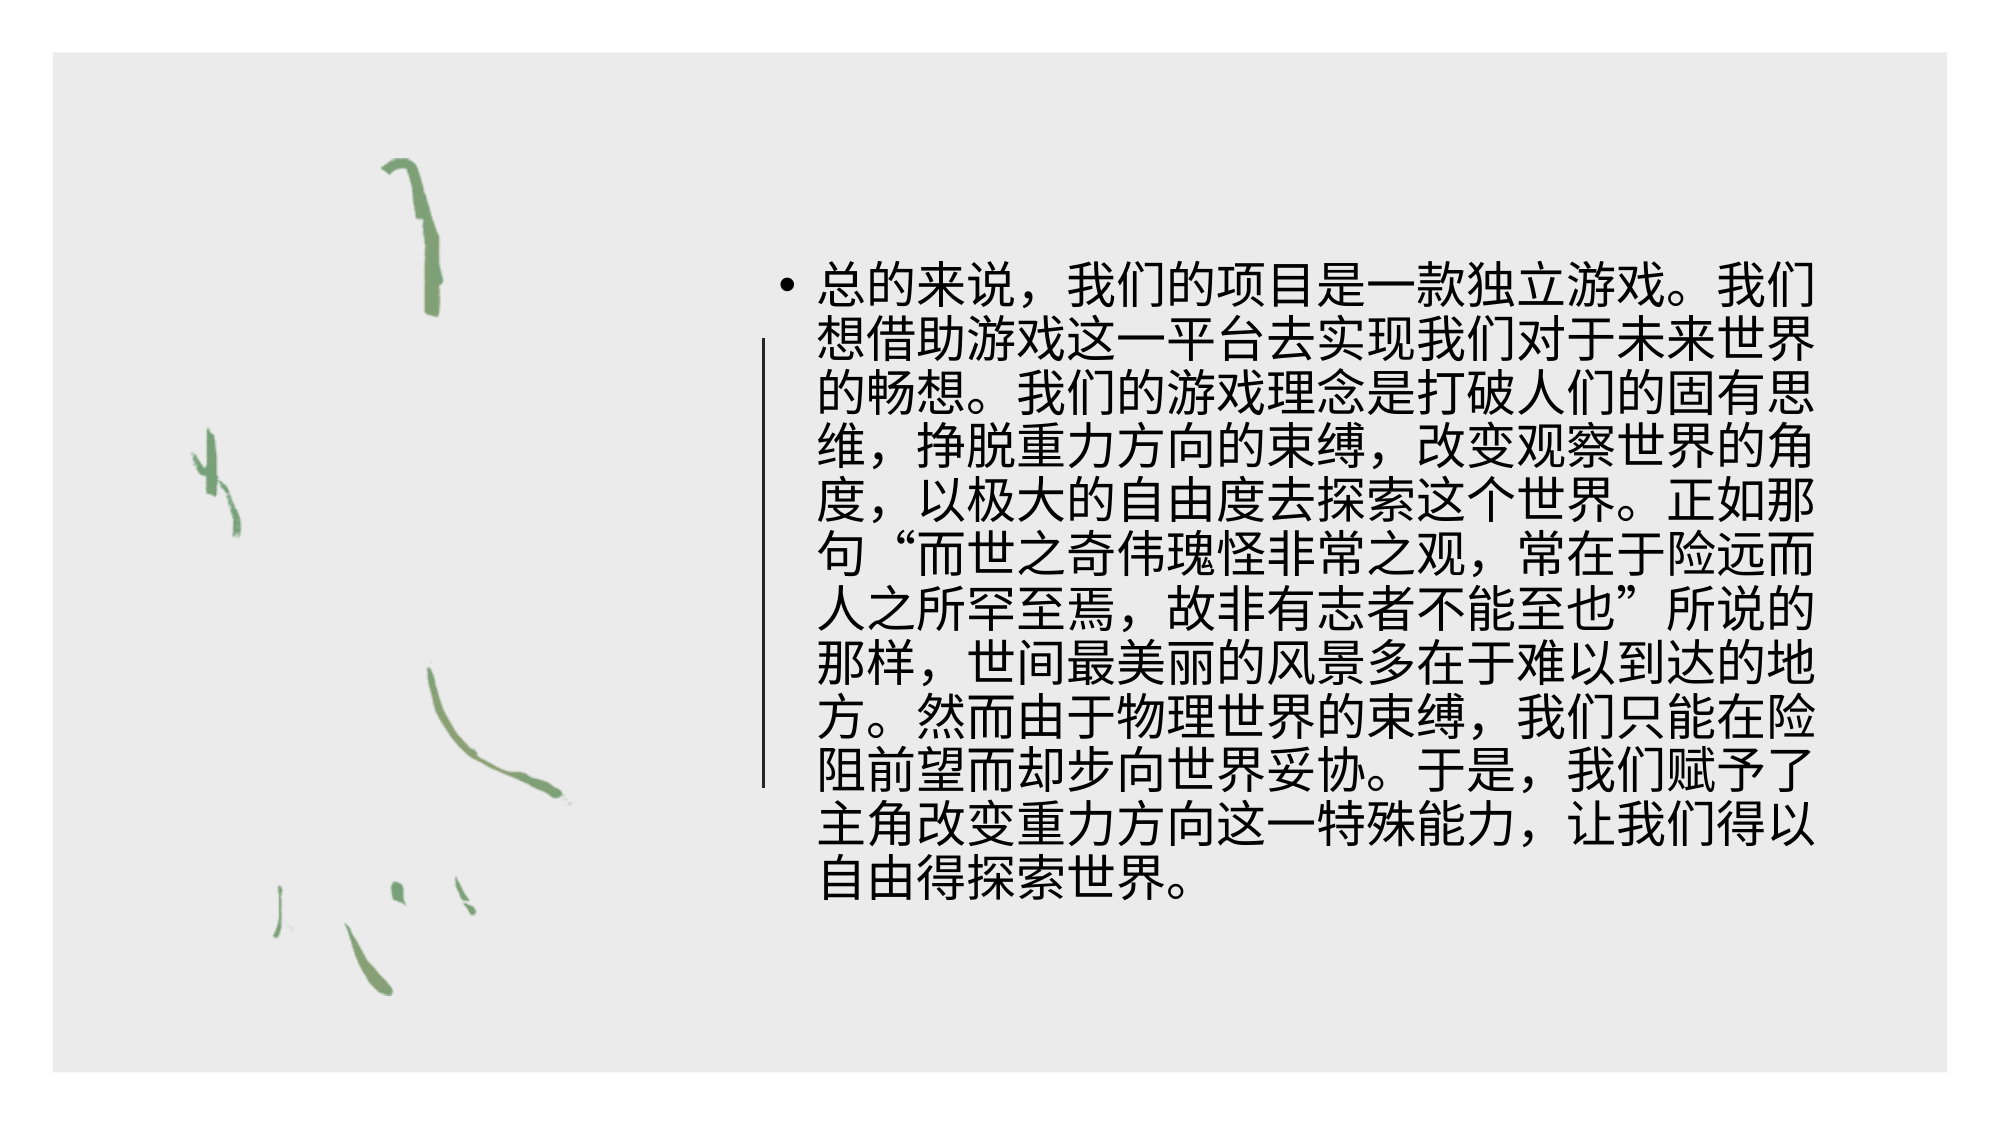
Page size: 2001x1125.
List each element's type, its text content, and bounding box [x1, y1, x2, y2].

list 总的来说，我们的项目是一款独立游戏。我们想借助游戏这一平台去实现我们对于未来世界的畅想。我们的游戏理念是打破人们的固有思维，挣脱重力方向的束缚，改变观察世界的角度，以极大的自由度去探索这个世界。正如那句“而世之奇伟瑰怪非常之观，常在于险远而人之所罕至焉，故非有志者不能至也”所说的那样，世间最美丽的风景多在于难以到达的地方。然而由于物理世界的束缚，我们只能在险阻前望而却步向世界妥协。于是，我们赋予了主角改变重力方向这一特殊能力，让我们得以自由得探索世界。 [763, 170, 1877, 1073]
picture [190, 157, 574, 996]
text_box [52, 51, 1948, 1073]
